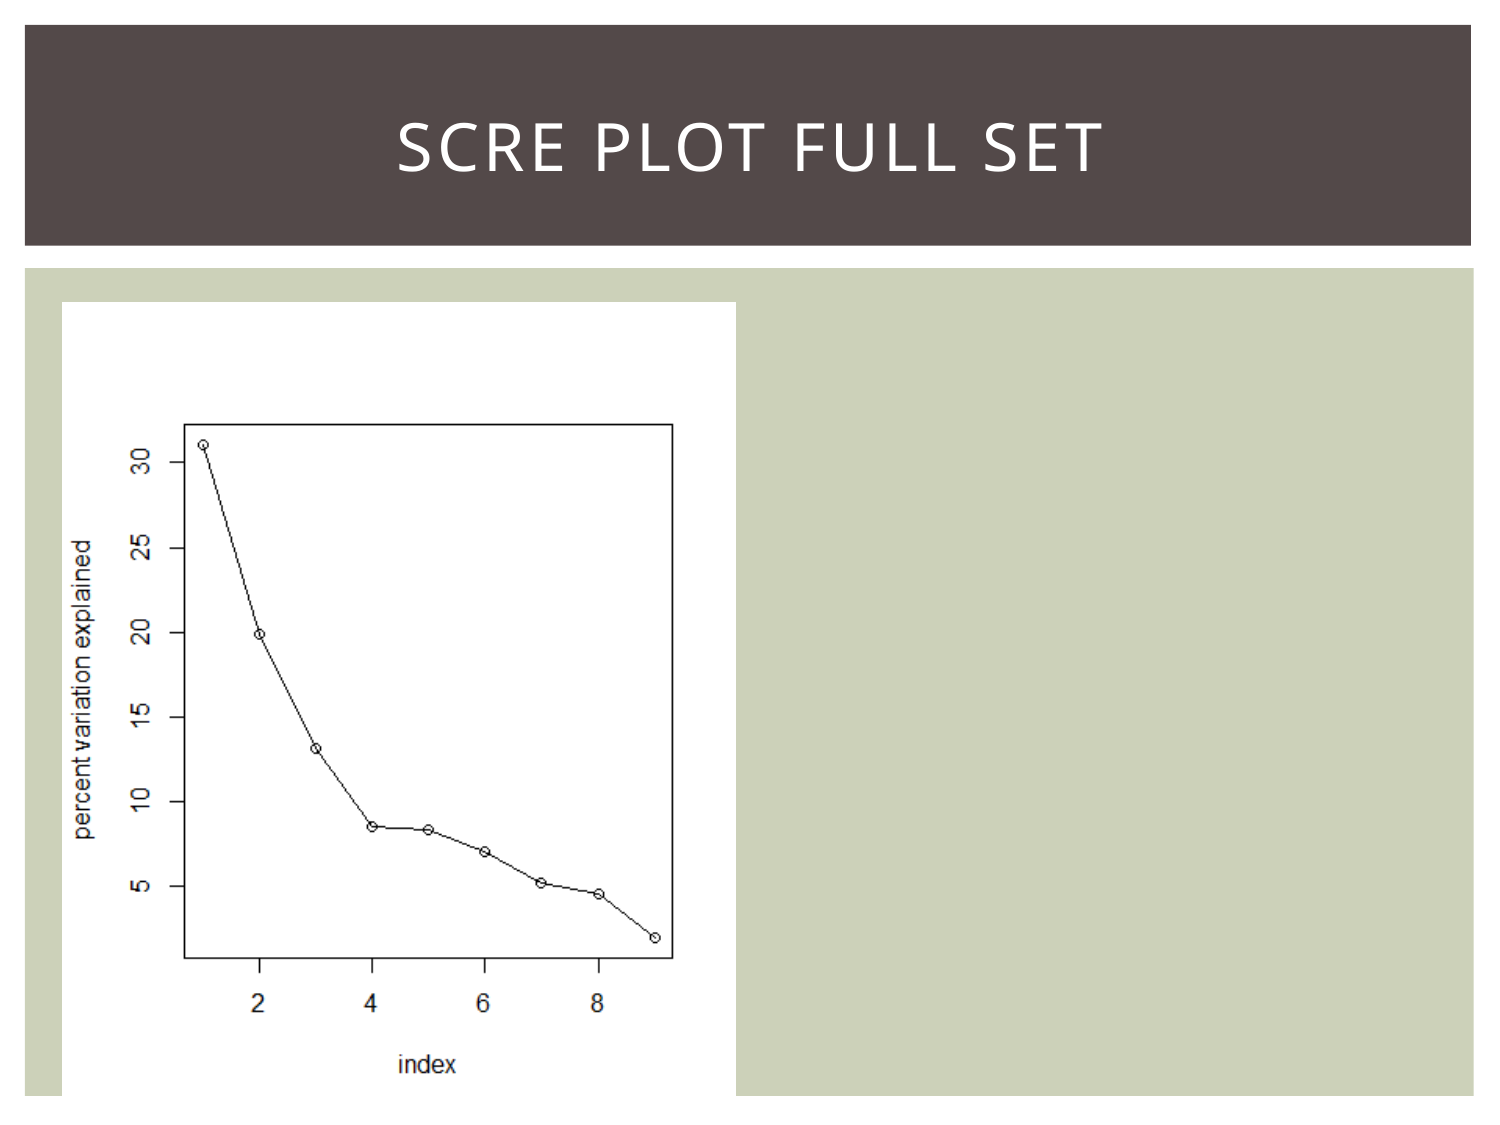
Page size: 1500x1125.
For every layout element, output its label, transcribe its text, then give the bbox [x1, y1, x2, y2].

title SCRE PLOT FULL SET [62, 58, 1438, 232]
picture [62, 302, 737, 1111]
